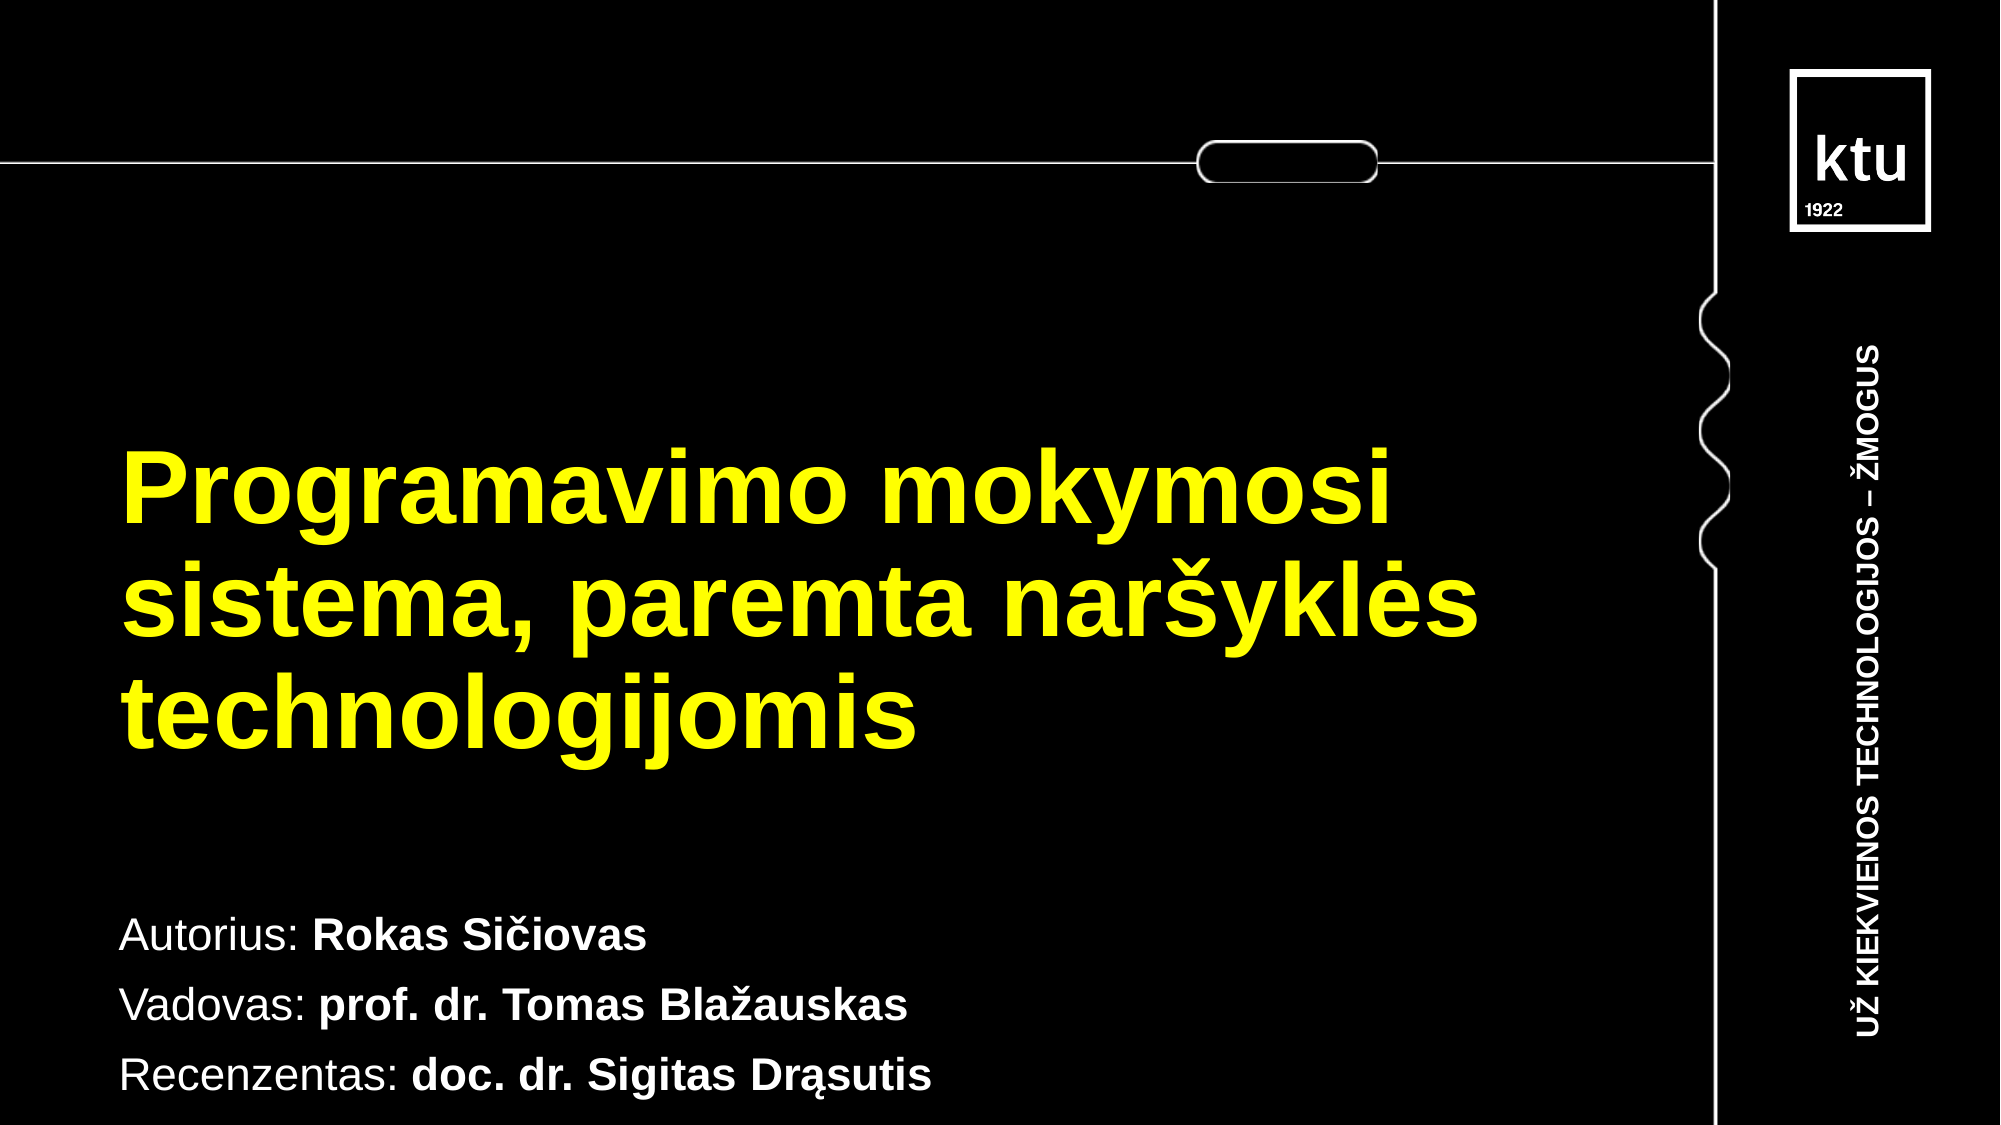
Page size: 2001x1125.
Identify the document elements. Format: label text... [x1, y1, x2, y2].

text_box Programavimo mokymosi sistema, paremta naršyklės technologijomis [105, 199, 1559, 779]
picture [0, 0, 1731, 1125]
picture [1789, 69, 1932, 232]
text_box Autorius: Rokas Sičiovas Vadovas: prof. dr. Tomas Blažauskas Recenzentas: doc. dr. Sigitas Drąsutis [103, 980, 1557, 1109]
text_box UŽ KIEKVIENOS TECHNOLOGIJOS – ŽMOGUS [1807, 235, 1913, 1053]
